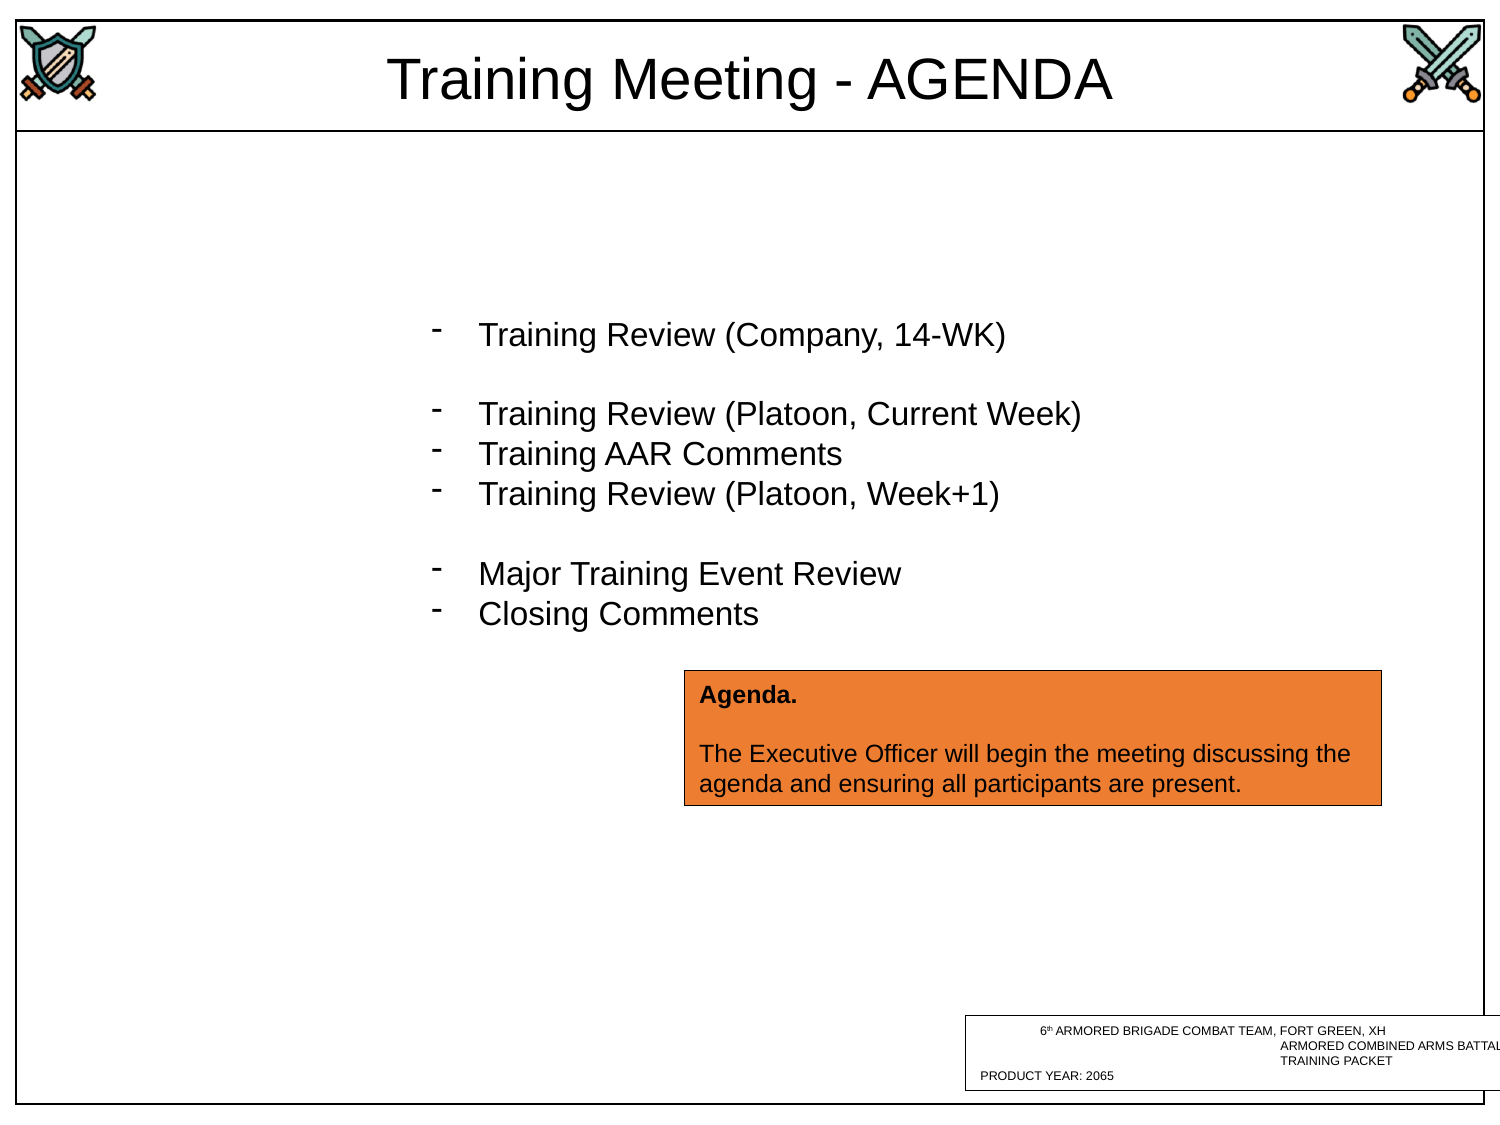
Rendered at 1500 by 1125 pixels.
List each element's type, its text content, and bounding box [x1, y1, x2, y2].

text_box Training Meeting - AGENDA [371, 33, 1129, 119]
picture [1399, 20, 1484, 107]
picture [15, 20, 100, 105]
text_box Training Review (Company, 14-WK) Training Review (Platoon, Current Week) Training AAR Comments Training Review (Platoon, Week+1) Major Training Event Review Closing Comments [416, 305, 1098, 720]
text_box Agenda. The Executive Officer will begin the meeting discussing the agenda and ensuring all participants are present. [684, 670, 1382, 806]
text_box 6th ARMORED BRIGADE COMBAT TEAM, FORT GREEN, XH ARMORED COMBINED ARMS BATTALION TRAINING PACKET PRODUCT YEAR: 2065 [965, 1015, 1500, 1091]
